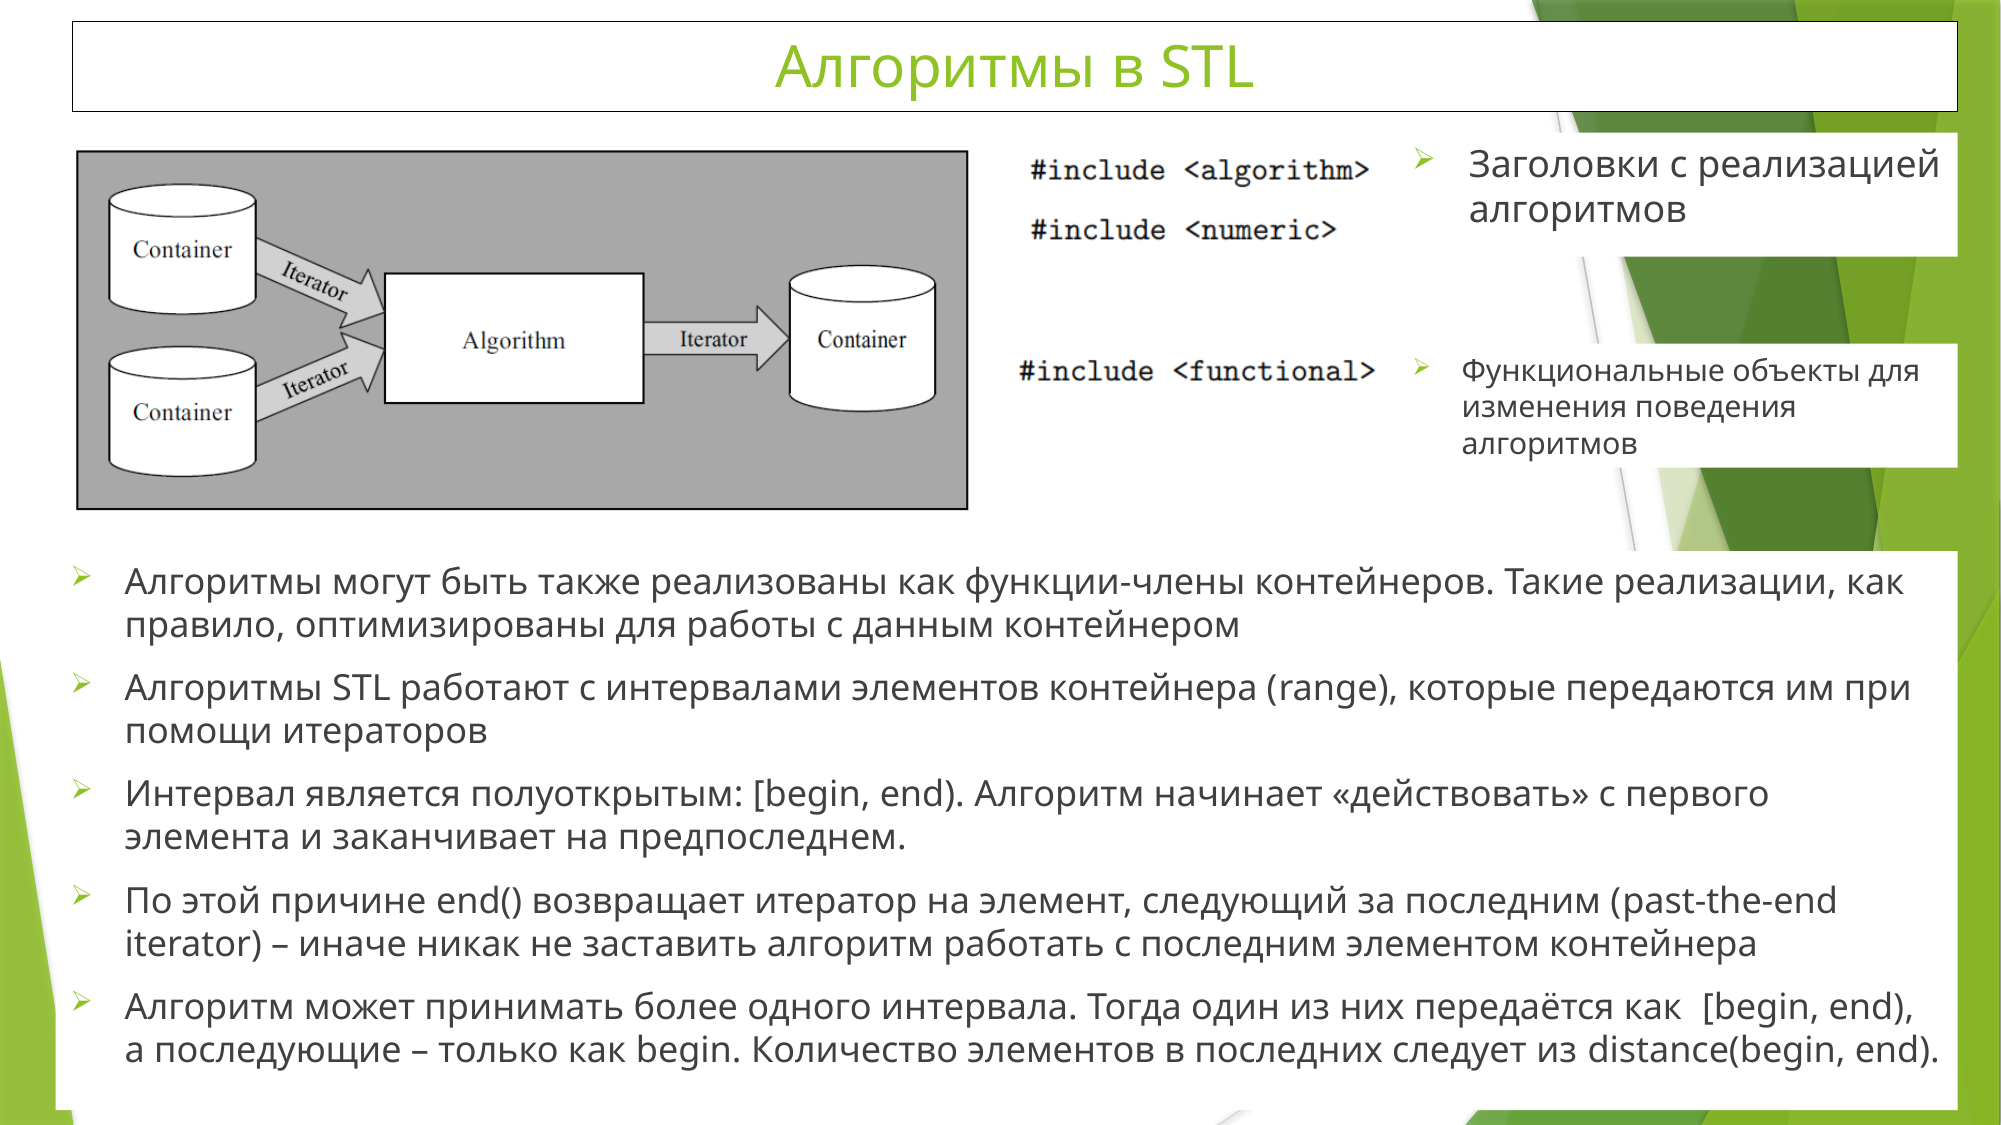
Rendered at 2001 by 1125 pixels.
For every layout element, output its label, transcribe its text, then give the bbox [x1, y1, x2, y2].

picture [72, 147, 970, 513]
picture [1017, 201, 1349, 251]
picture [1014, 350, 1390, 402]
text_box Функциональные объекты для изменения поведения алгоритмов [1397, 343, 1958, 468]
list Заголовки с реализацией алгоритмов [1397, 132, 1958, 257]
picture [1025, 147, 1379, 197]
text_box Алгоритмы могут быть также реализованы как функции-члены контейнеров. Такие реализации, как правило, оптимизированы для работы с данным контейнером Алгоритмы STL работают с интервалами элементов контейнера (range), которые передаются им при помощи итераторов Интервал является полуоткрытым: [begin, end). Алгоритм начинает «действовать» с первого элемента и заканчивает на предпоследнем. По этой причине end() возвращает итератор на элемент, следующий за последним (past-the-end iterator) – иначе никак не заставить алгоритм работать с последним элементом контейнера Алгоритм может принимать более одного интервала. Тогда один из них передаётся как [begin, end), а последующие – только как begin. Количество элементов в последних следует из distance(begin, end). [55, 551, 1958, 1111]
text_box Алгоритмы в STL [72, 21, 1958, 112]
